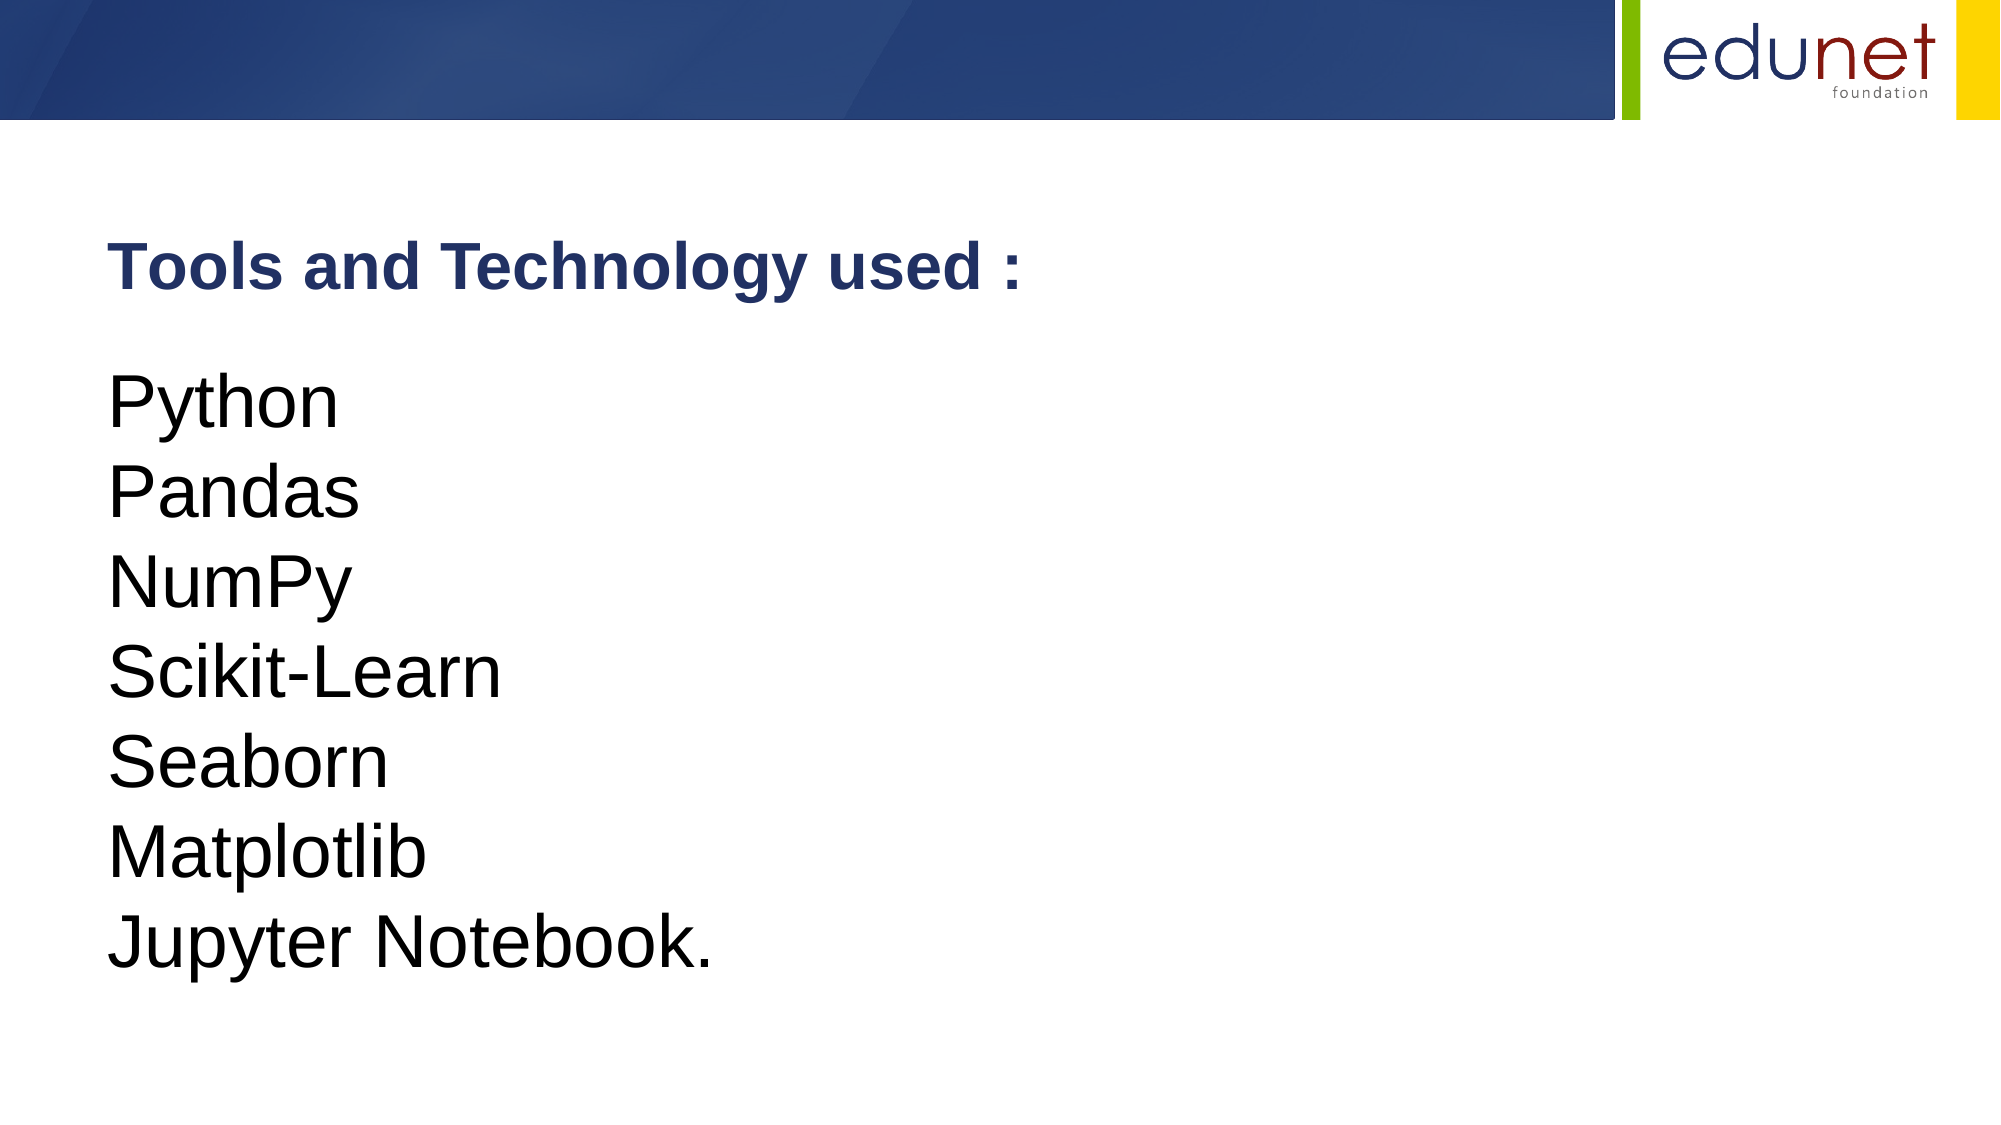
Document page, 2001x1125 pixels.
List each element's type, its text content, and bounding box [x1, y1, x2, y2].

picture [1652, 12, 1948, 108]
text_box Tools and Technology used : Python Pandas NumPy Scikit-Learn Seaborn Matplotlib Jupyter Notebook. [92, 215, 1094, 1041]
